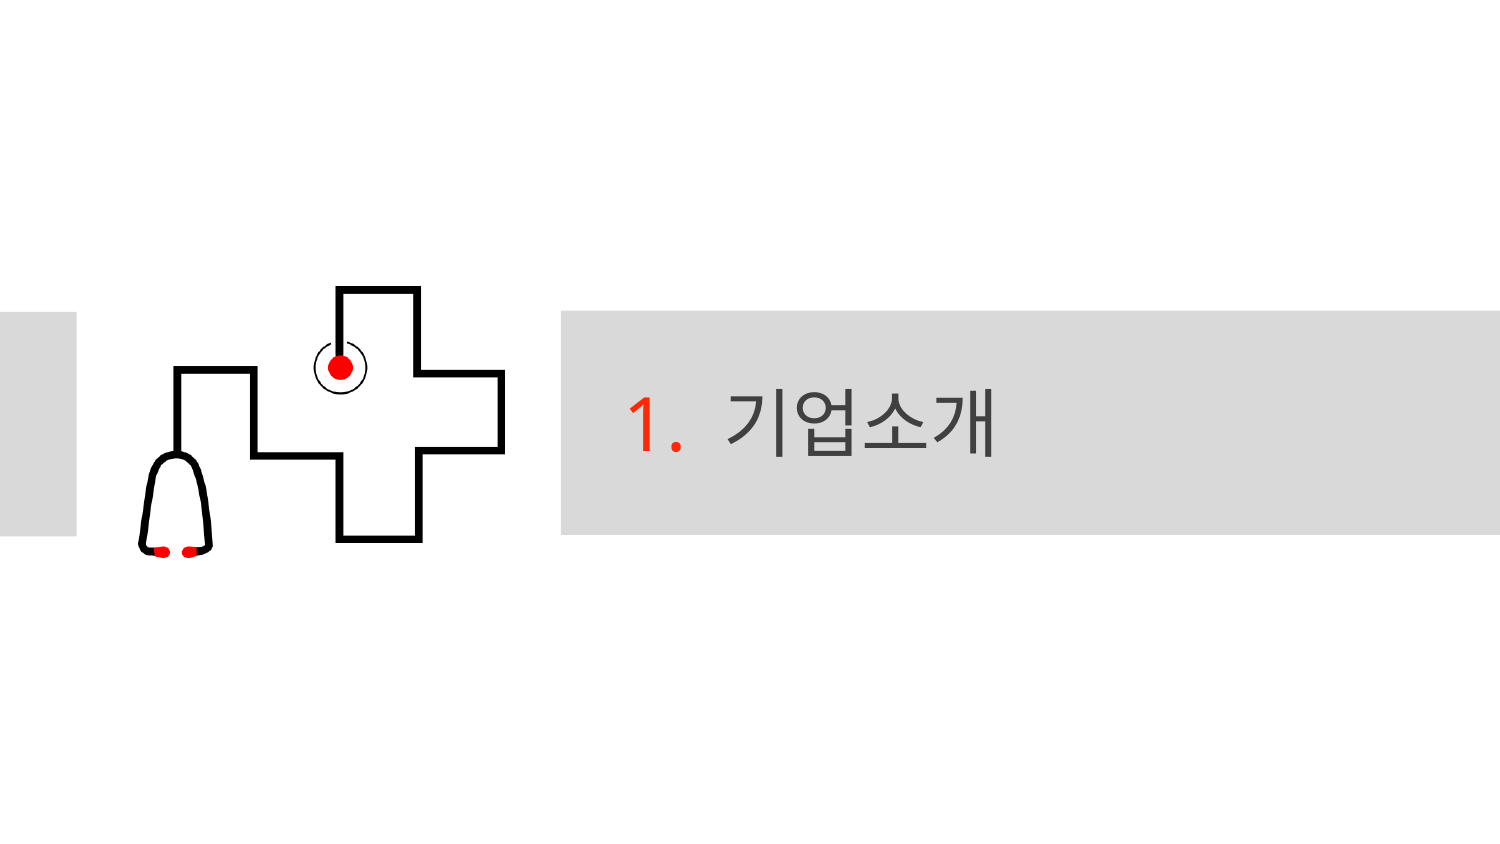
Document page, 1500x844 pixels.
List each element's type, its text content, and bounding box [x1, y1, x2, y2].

list 1. 기업소개 [608, 374, 1500, 470]
picture [138, 286, 505, 558]
